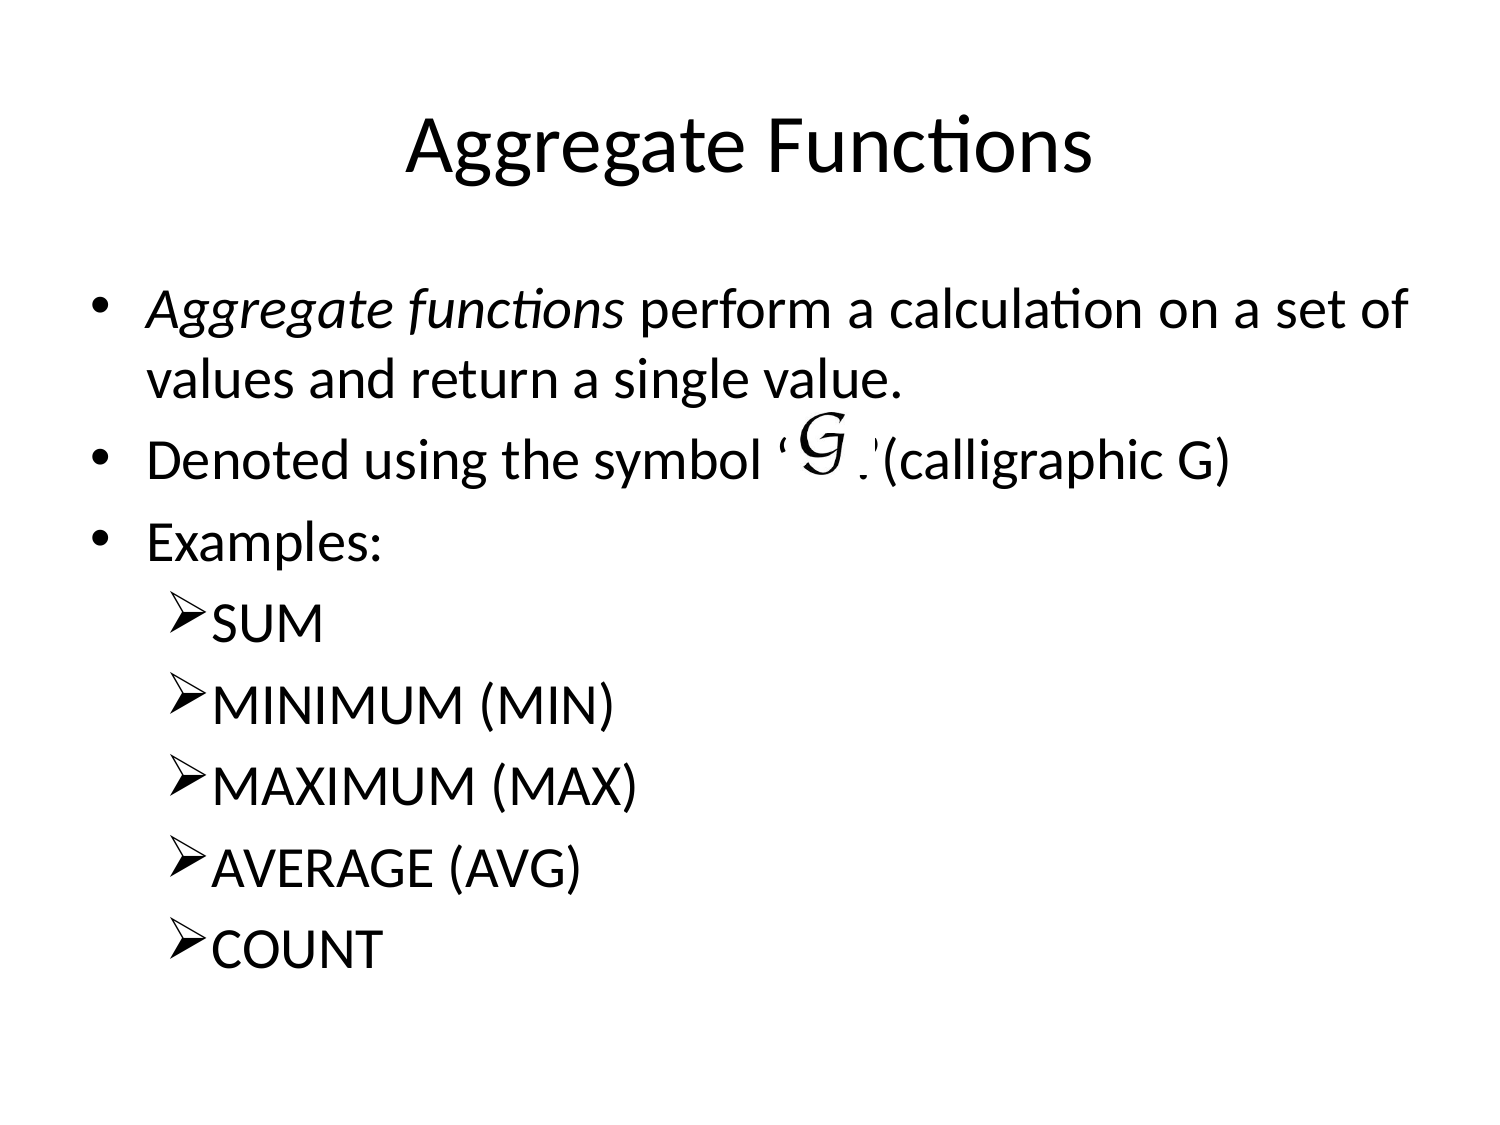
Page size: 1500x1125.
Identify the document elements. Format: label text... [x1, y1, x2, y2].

list Aggregate functions perform a calculation on a set of values and return a single value. Denoted using the symbol ‘ .’(calligraphic G) Examples: SUM MINIMUM (MIN) MAXIMUM (MAX) AVERAGE (AVG) COUNT [75, 262, 1425, 1038]
title Aggregate Functions [75, 45, 1425, 233]
picture [799, 412, 876, 476]
